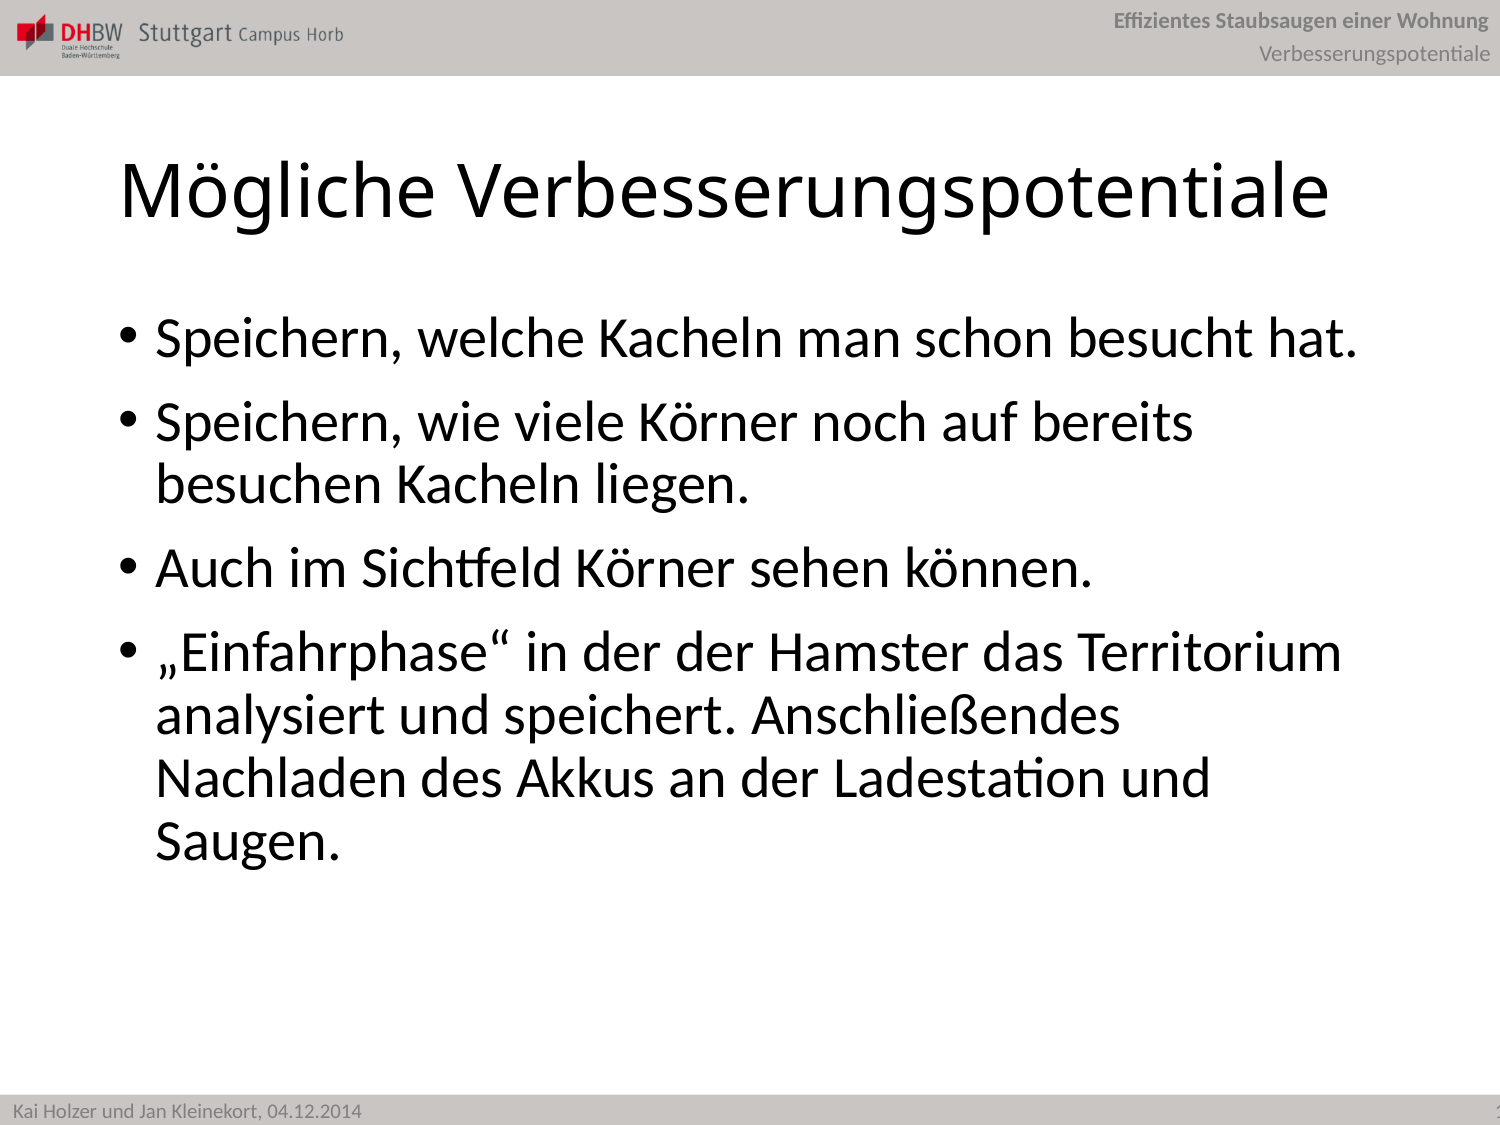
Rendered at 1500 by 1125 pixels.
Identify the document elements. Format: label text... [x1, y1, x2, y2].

title Mögliche Verbesserungspotentiale [103, 109, 1397, 278]
list Speichern, welche Kacheln man schon besucht hat. Speichern, wie viele Körner noch auf bereits besuchen Kacheln liegen. Auch im Sichtfeld Körner sehen können. „Einfahrphase“ in der der Hamster das Territorium analysiert und speichert. Anschließendes Nachladen des Akkus an der Ladestation und Saugen. [103, 299, 1397, 1082]
text_box Verbesserungspotentiale [1244, 31, 1500, 74]
picture [17, 14, 343, 59]
